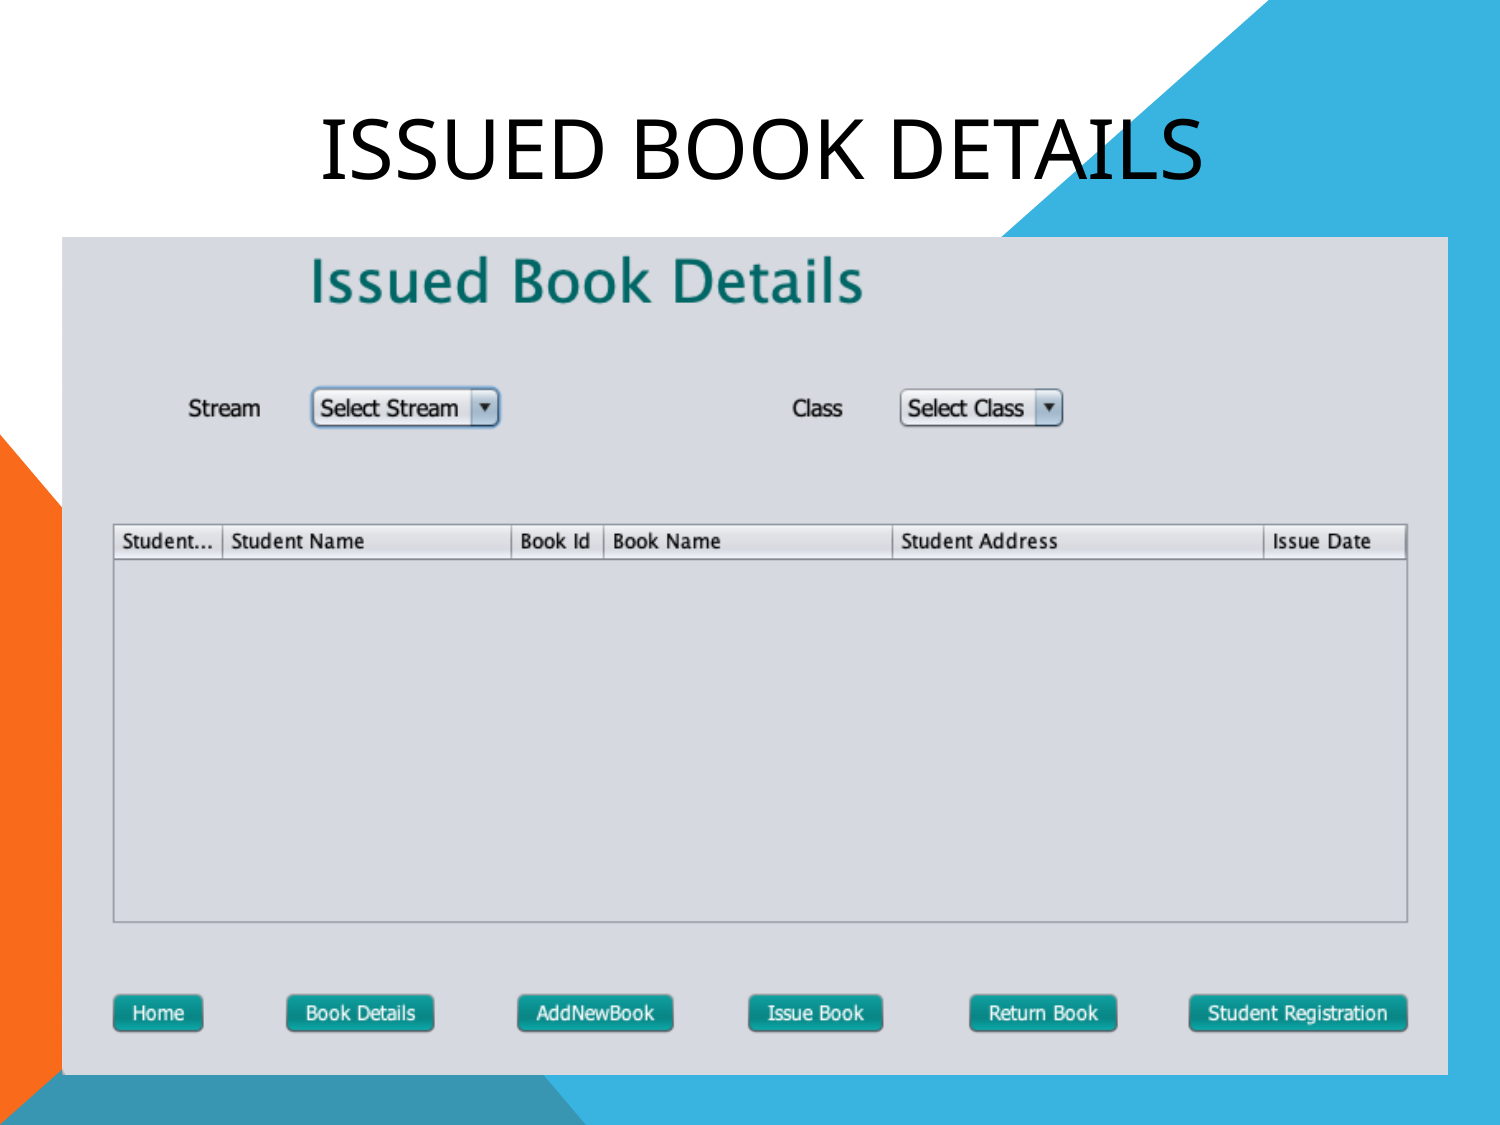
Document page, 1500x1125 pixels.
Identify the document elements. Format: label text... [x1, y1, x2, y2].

title Issued book details [237, 0, 1290, 198]
picture [62, 237, 1448, 1076]
